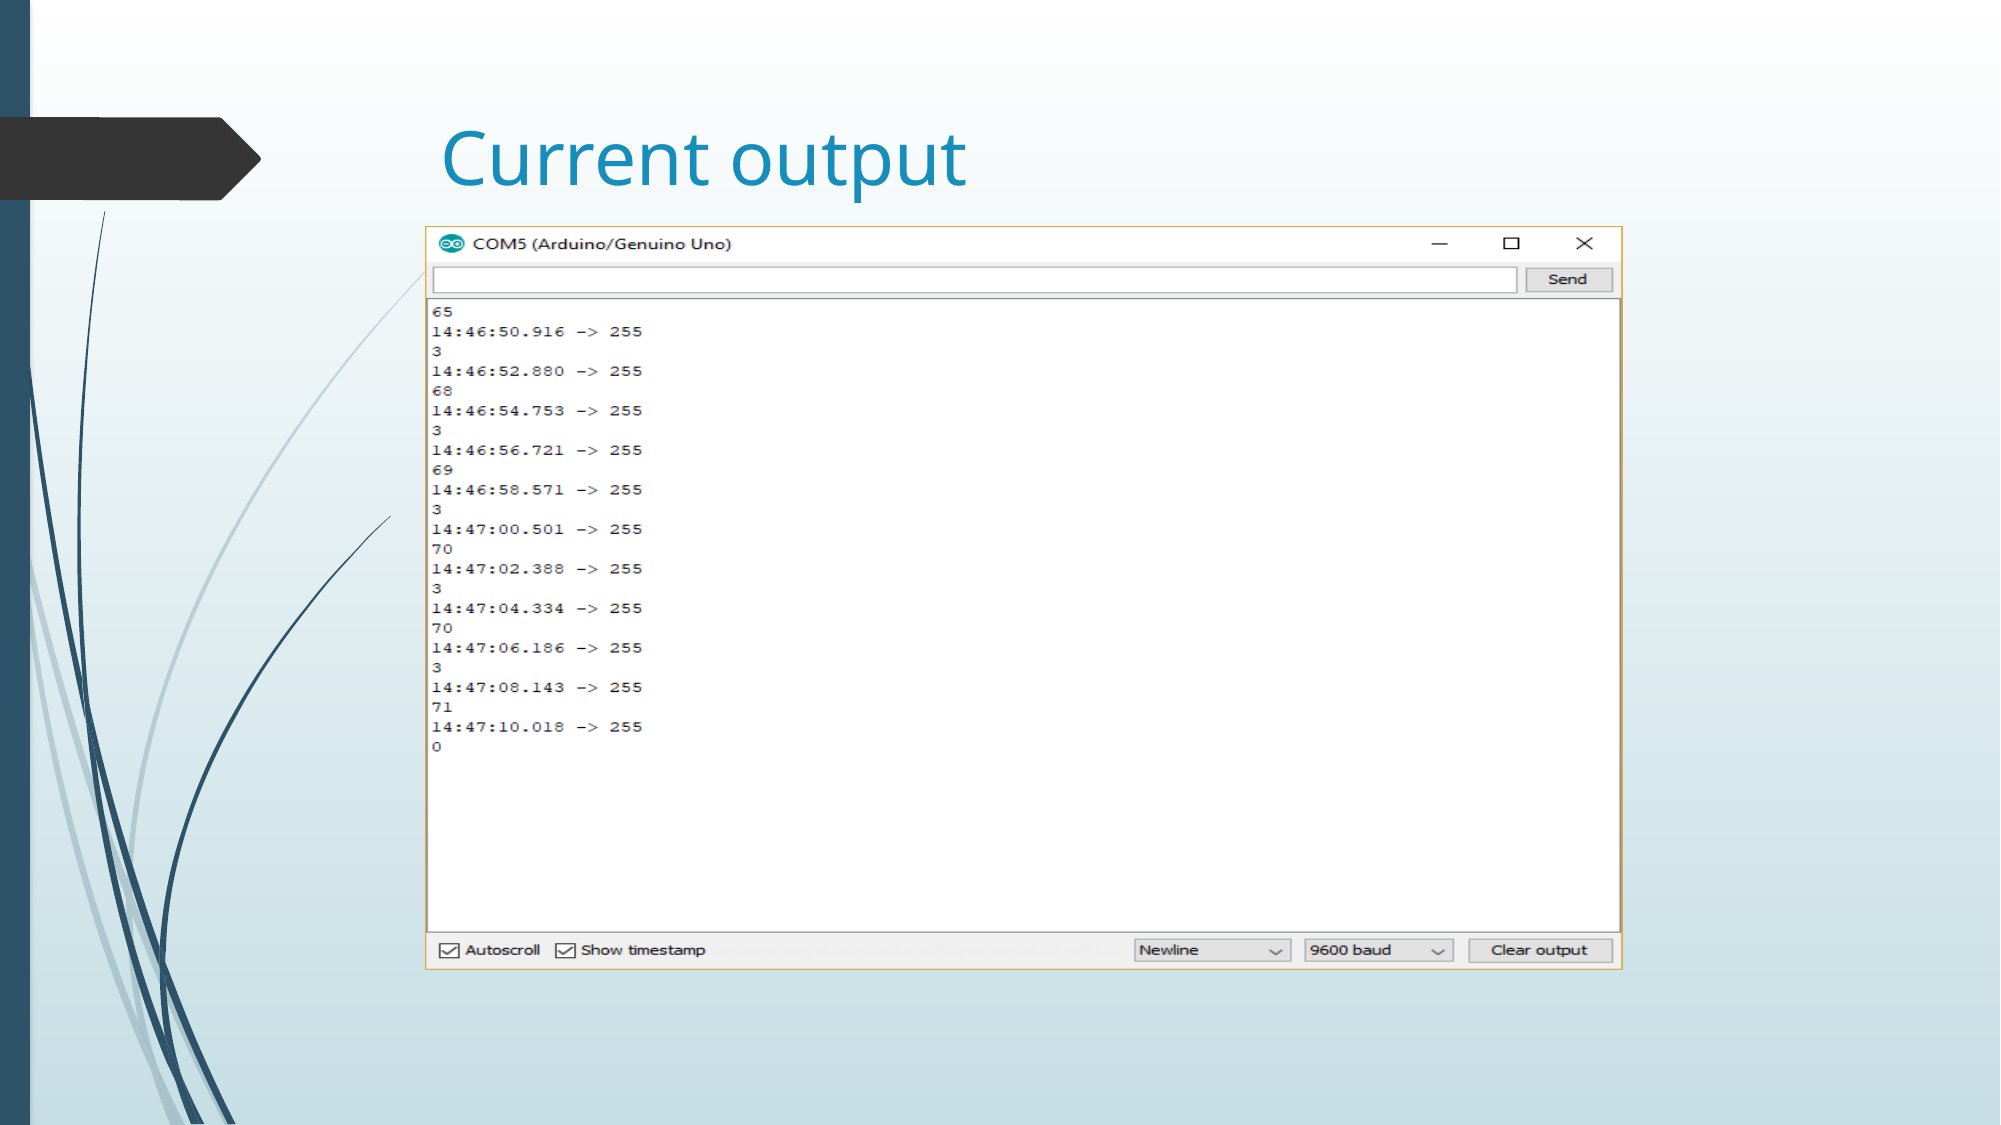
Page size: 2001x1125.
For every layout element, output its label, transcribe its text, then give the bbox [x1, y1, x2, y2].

title Current output [425, 102, 1888, 313]
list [425, 226, 1623, 971]
